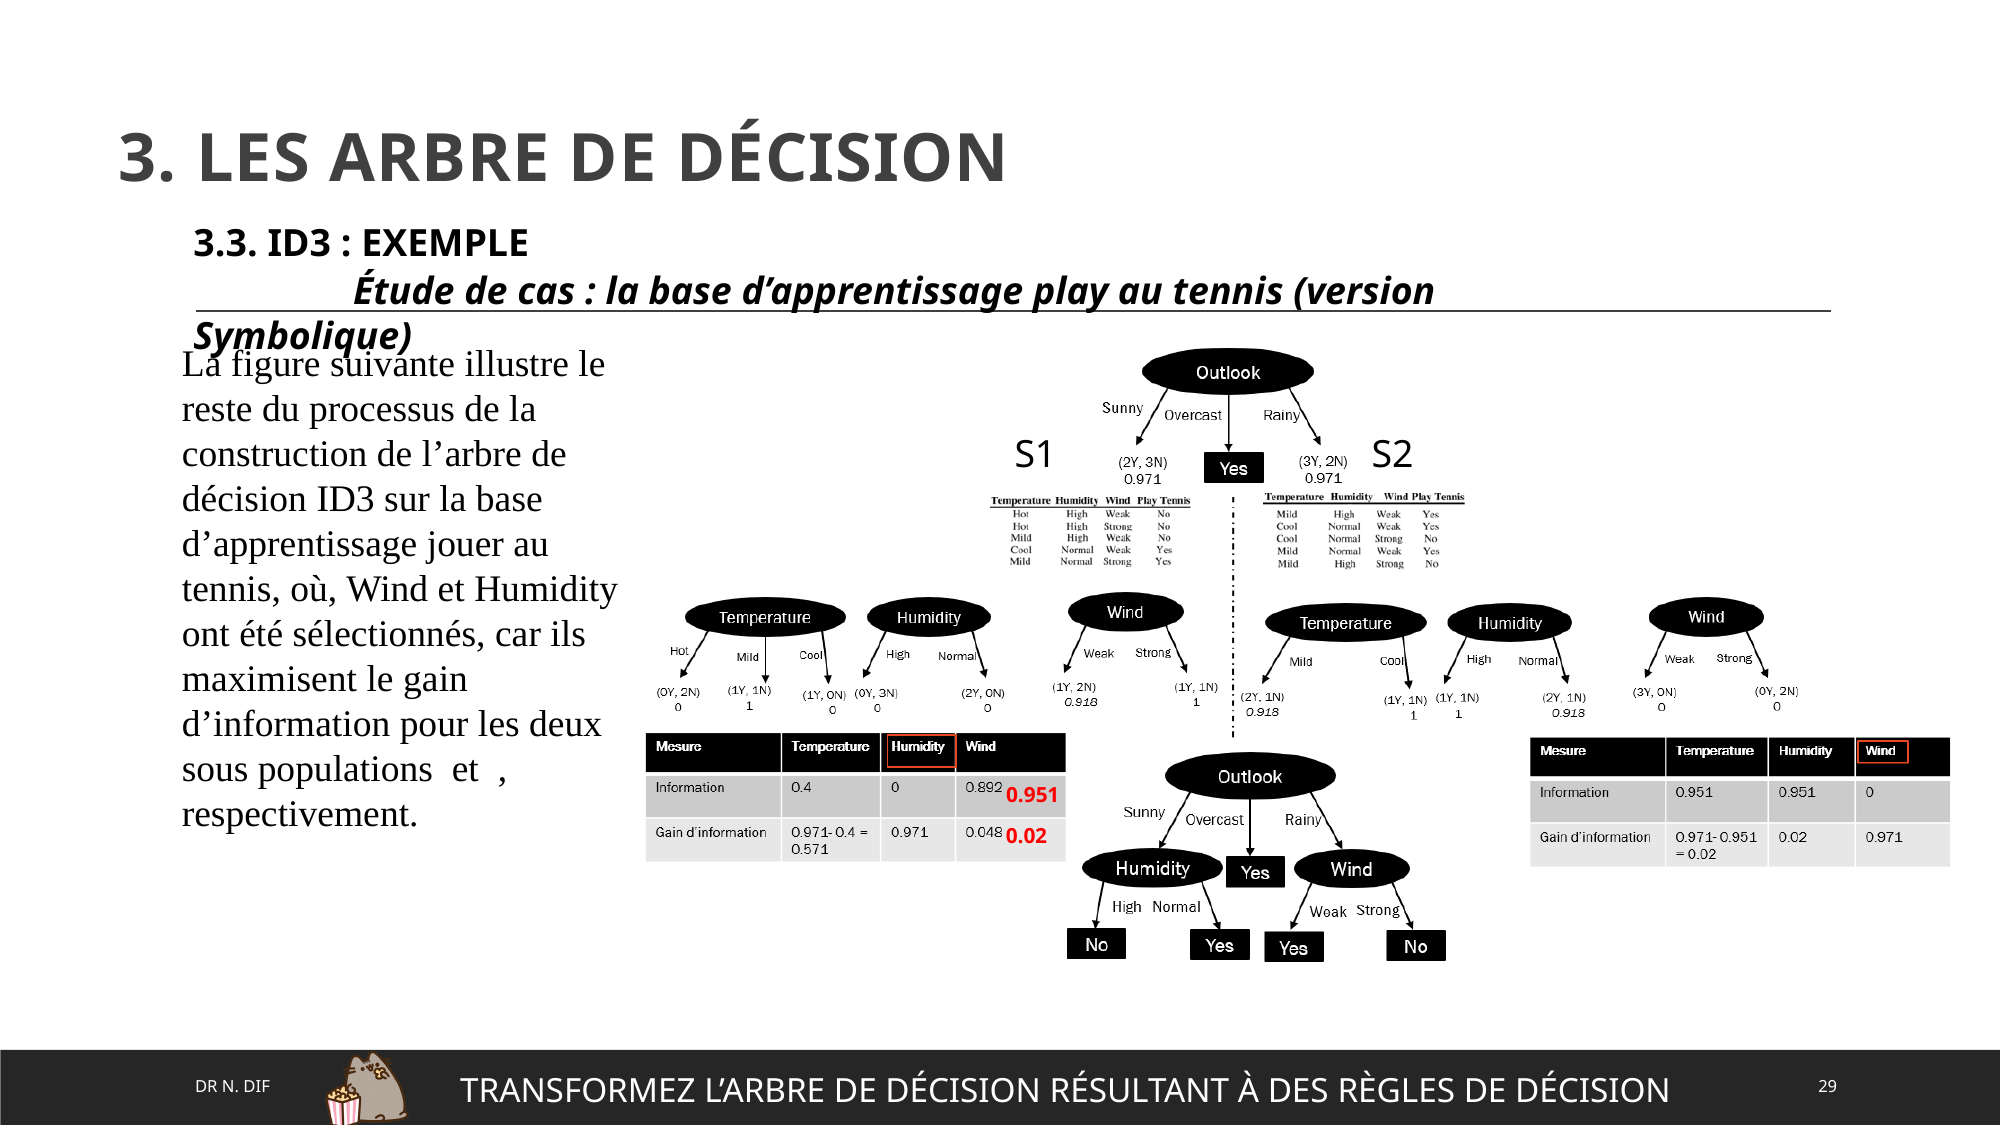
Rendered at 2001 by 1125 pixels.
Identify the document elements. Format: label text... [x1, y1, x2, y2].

slide_number 29 [1803, 1057, 1932, 1118]
picture [308, 1028, 427, 1125]
text_box Transformez l’arbre de décision résultant à des règles de décision [445, 1059, 2000, 1119]
title 3. Les arbre de décision [103, 45, 1754, 284]
text_box Étude de cas : la base d’apprentissage play au tennis (version Symbolique) [103, 259, 1533, 575]
footer DR n. DIF [434, 1057, 1299, 1118]
footer DR n. DIF [180, 1057, 306, 1118]
picture [642, 331, 1964, 968]
text_box 3.3. ID3 : Exemple [103, 211, 1104, 259]
